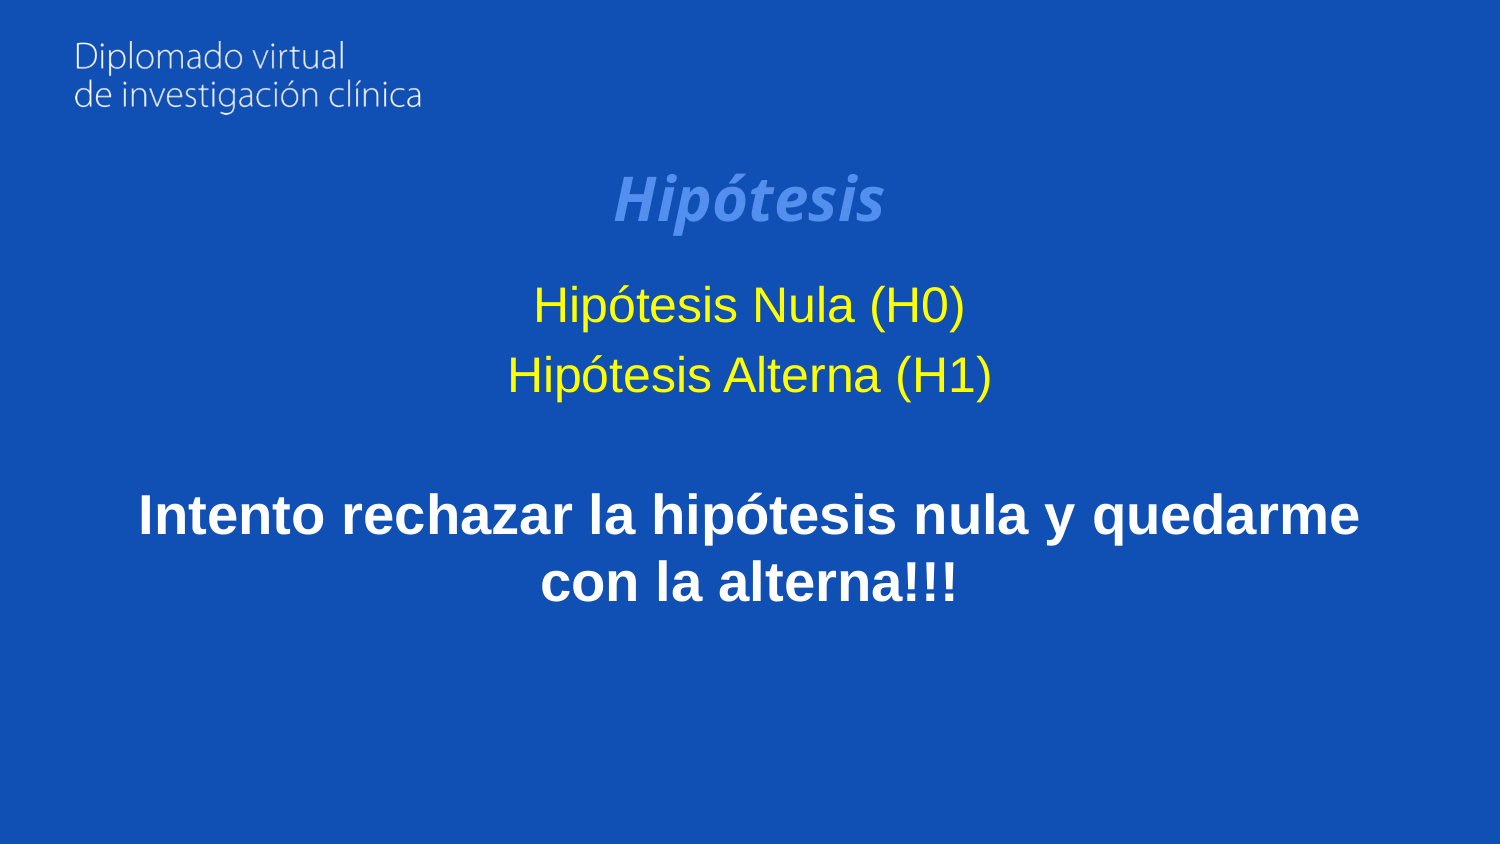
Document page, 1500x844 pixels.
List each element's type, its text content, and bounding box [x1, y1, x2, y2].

picture [75, 41, 421, 115]
list Hipótesis Nula (H0) Hipótesis Alterna (H1) Intento rechazar la hipótesis nula y quedarme con la alterna!!! [75, 265, 1425, 754]
title Hipótesis [75, 151, 1425, 242]
